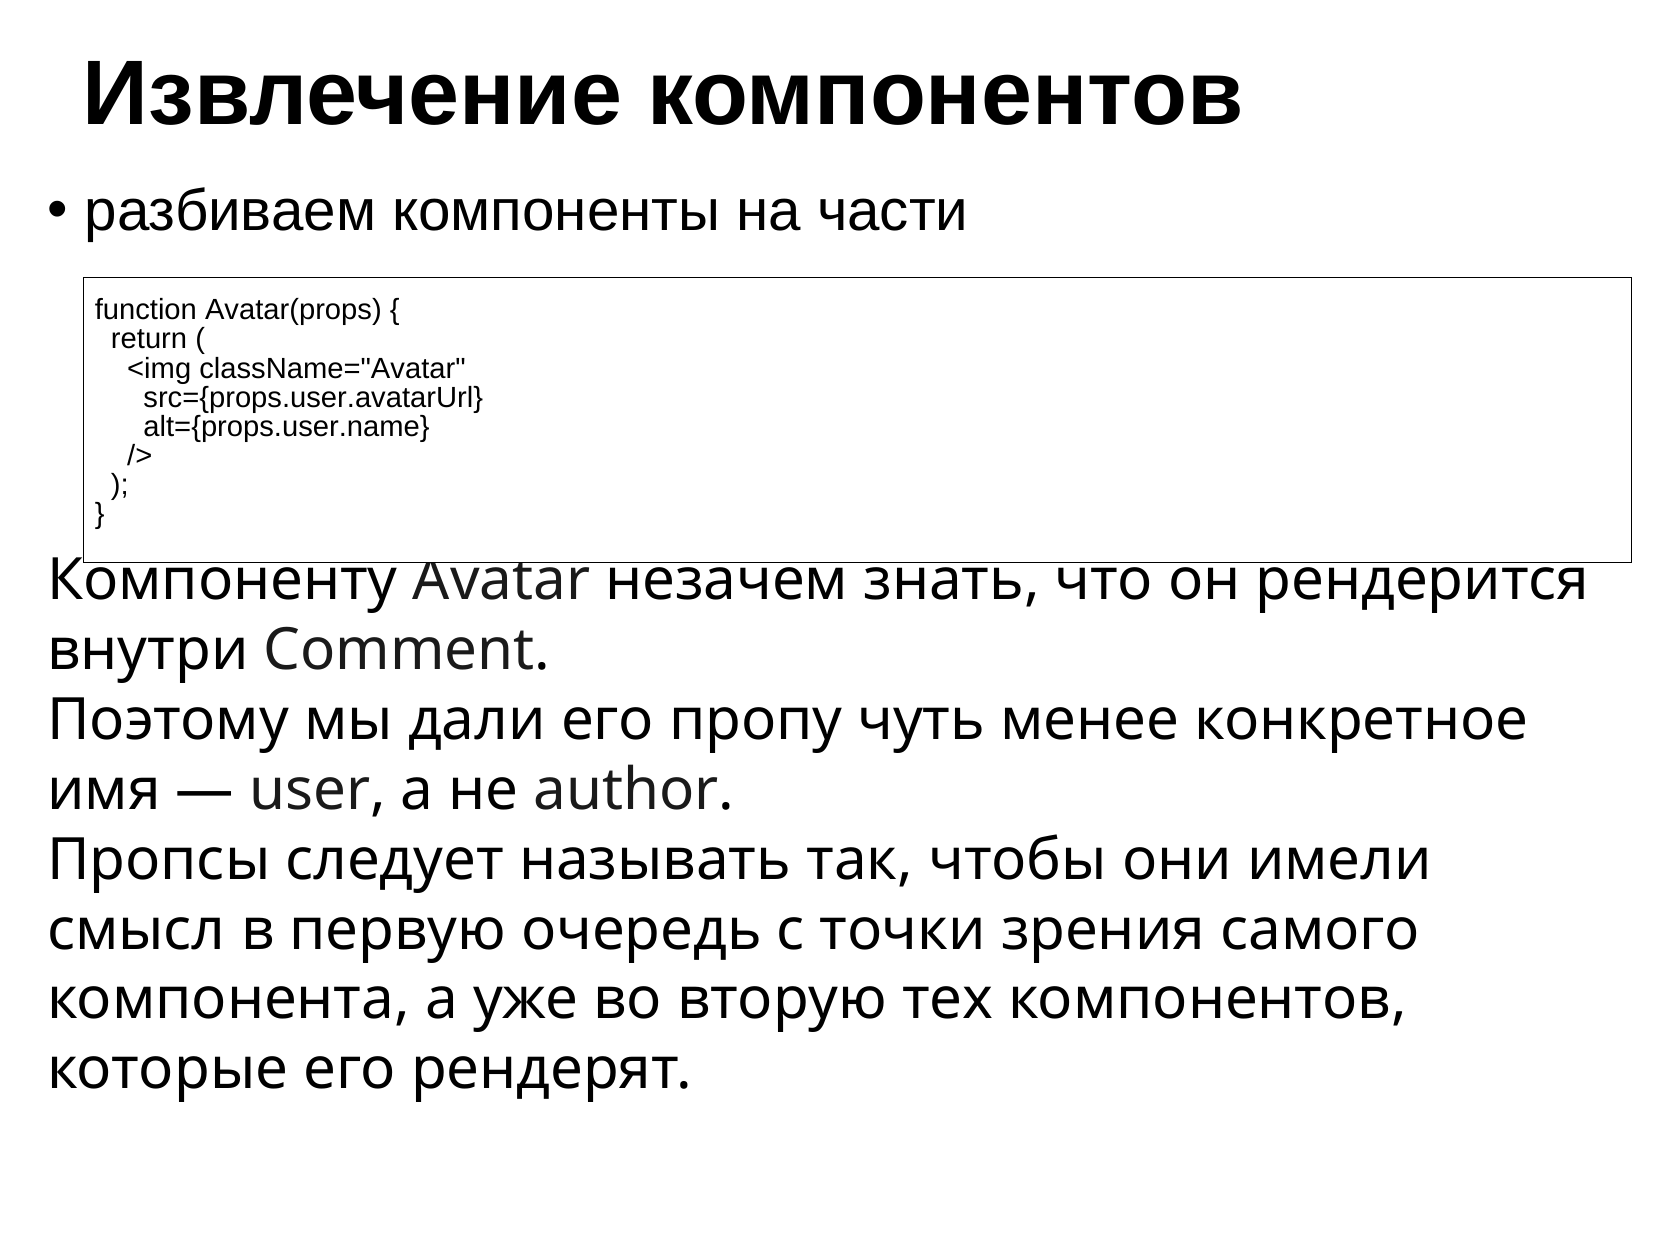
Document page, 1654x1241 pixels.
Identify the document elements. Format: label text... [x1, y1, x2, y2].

text_box Компоненту Avatar незачем знать, что он рендерится внутри Comment. Поэтому мы дали его пропу чуть менее конкретное имя — user, а не author. Пропсы следует называть так, чтобы они имели смысл в первую очередь с точки зрения самого компонента, а уже во вторую тех компонентов, которые его рендерят. [47, 540, 1613, 1101]
subtitle разбиваем компоненты на части [47, 169, 1536, 255]
title Извлечение компонентов [82, 49, 1571, 140]
